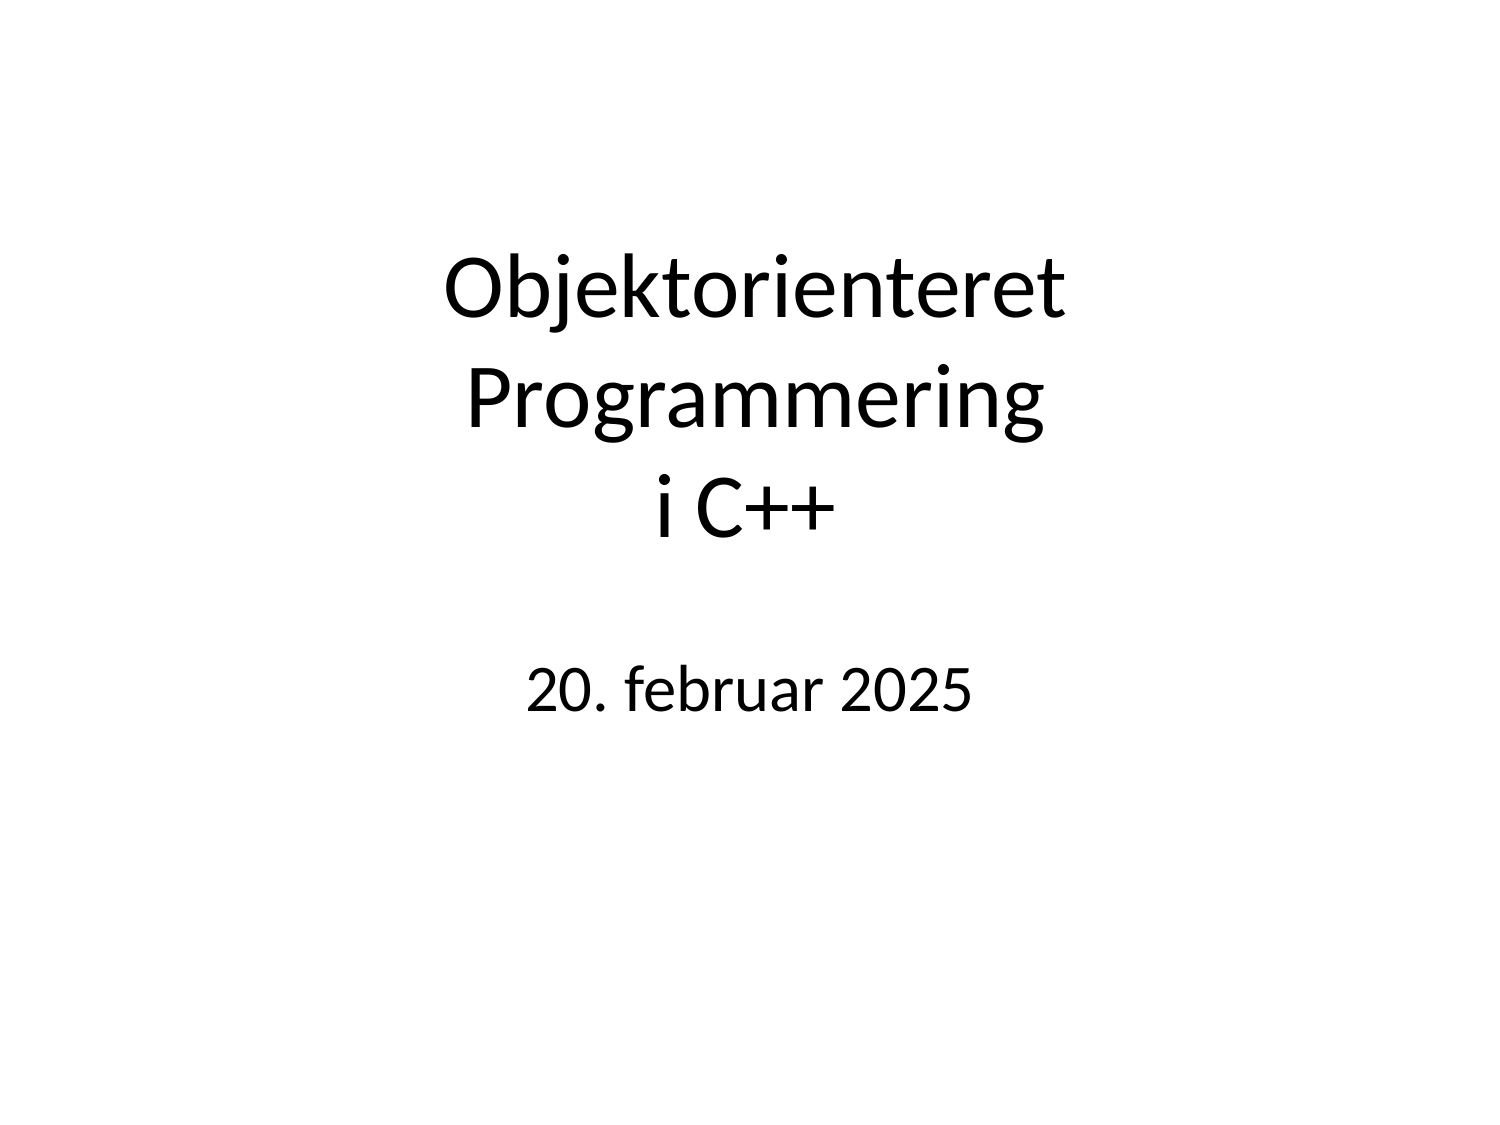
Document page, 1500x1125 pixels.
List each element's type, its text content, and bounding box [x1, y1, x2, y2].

subtitle 20. februar 2025 [225, 637, 1275, 925]
title Objektorienteret Programmering i C++ [29, 219, 1483, 563]
